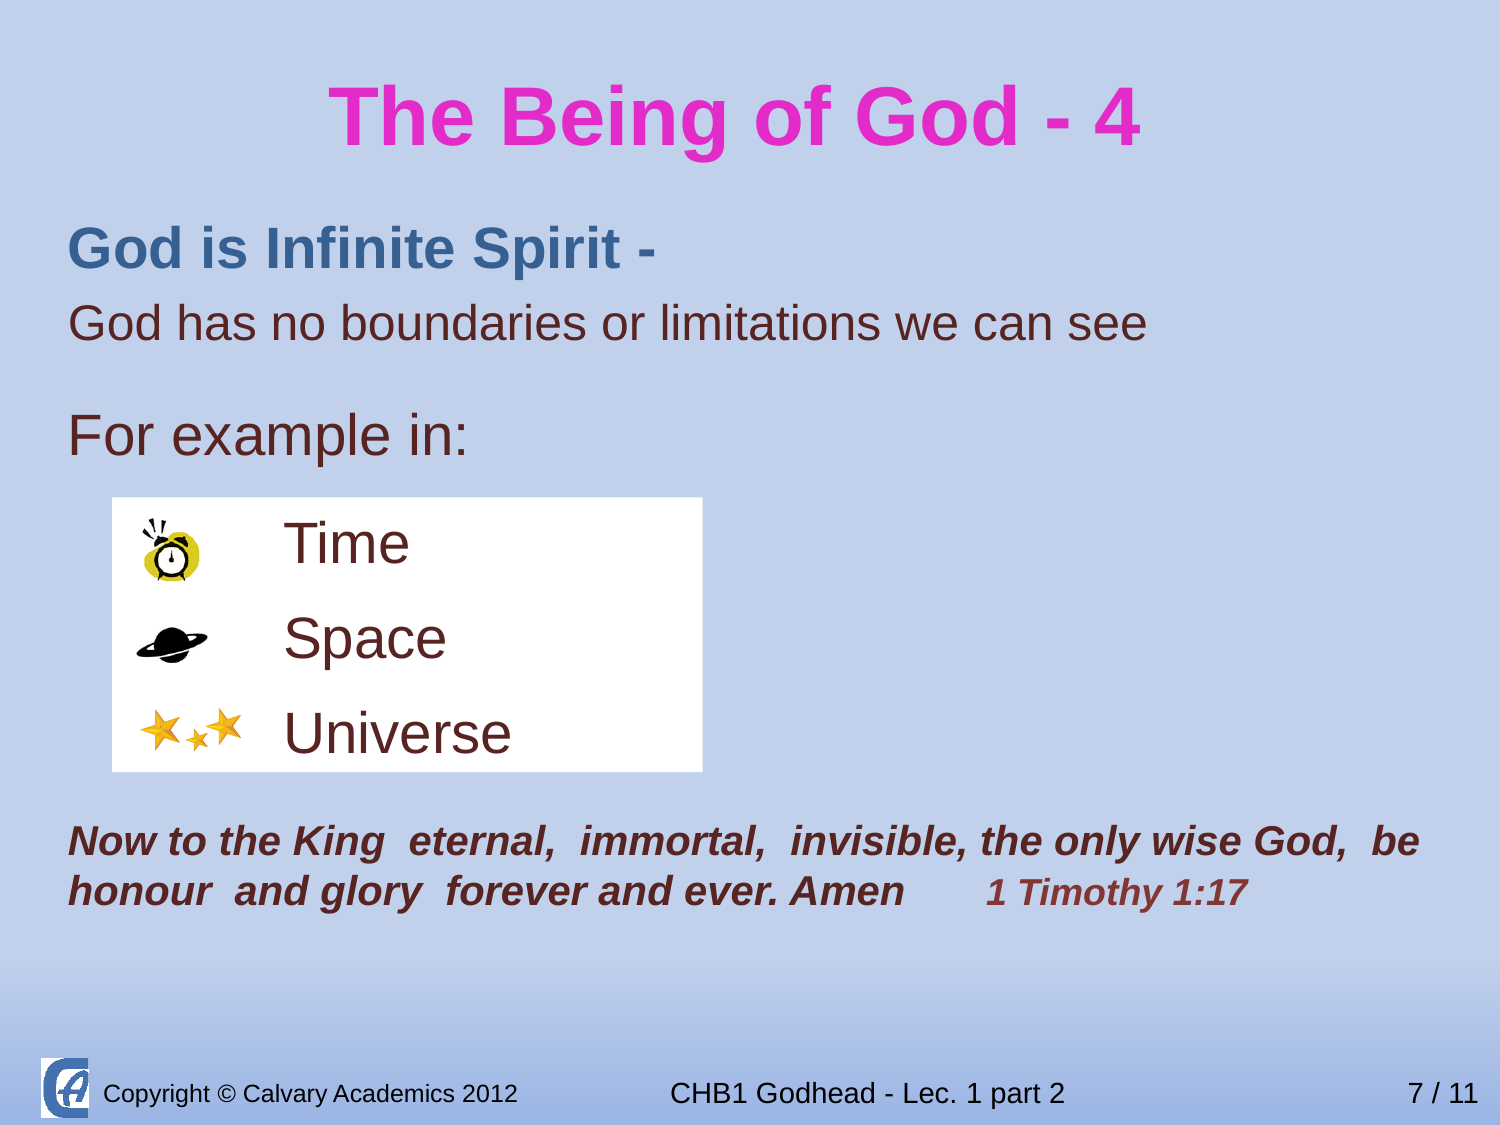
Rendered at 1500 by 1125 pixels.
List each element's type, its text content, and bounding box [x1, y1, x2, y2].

picture [41, 1058, 89, 1118]
picture [123, 503, 219, 599]
text_box The Being of God - 4 [0, 66, 1471, 172]
text_box 7 / 11 [1392, 1067, 1494, 1117]
picture [136, 609, 213, 781]
text_box Time Space Universe [112, 497, 703, 773]
text_box God is Infinite Spirit - God has no boundaries or limitations we can see For example in: Now to the King eternal, immortal, invisible, the only wise God, be honour and glory forever and ever. Amen 1 Timothy 1:17 [53, 203, 1447, 922]
